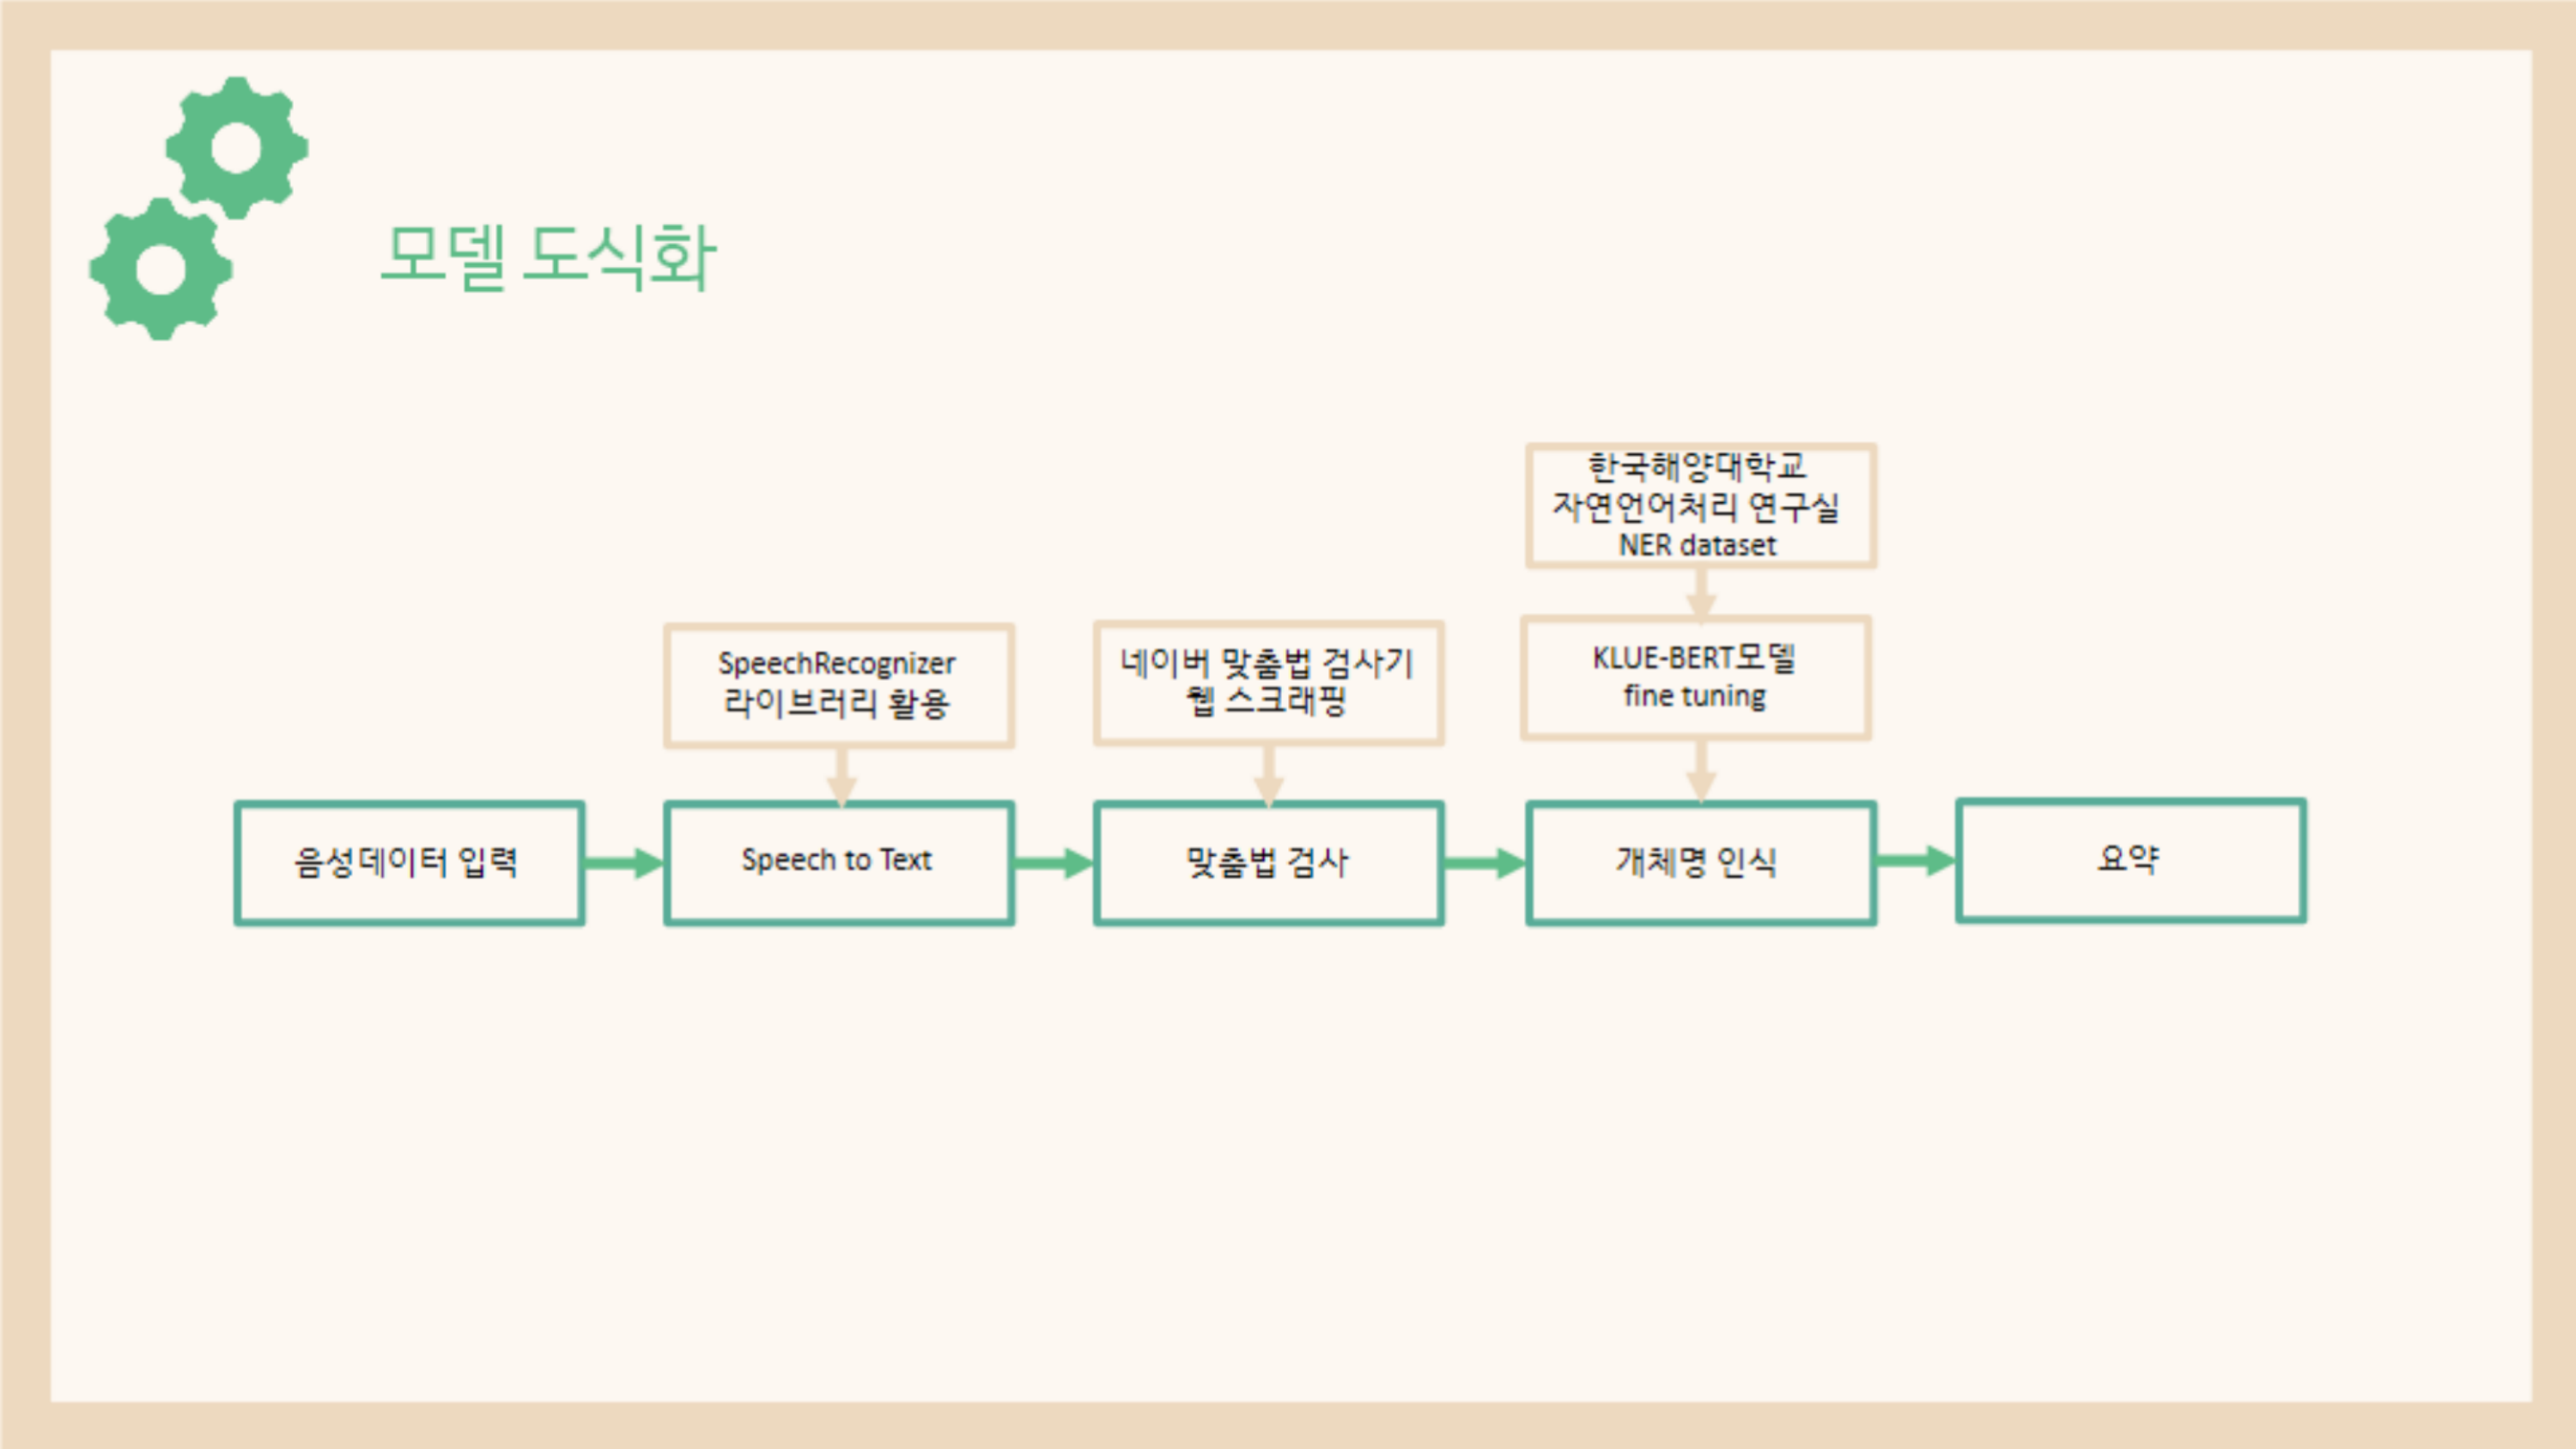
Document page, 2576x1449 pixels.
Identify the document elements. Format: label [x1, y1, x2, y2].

text_box [0, 0, 2576, 1449]
